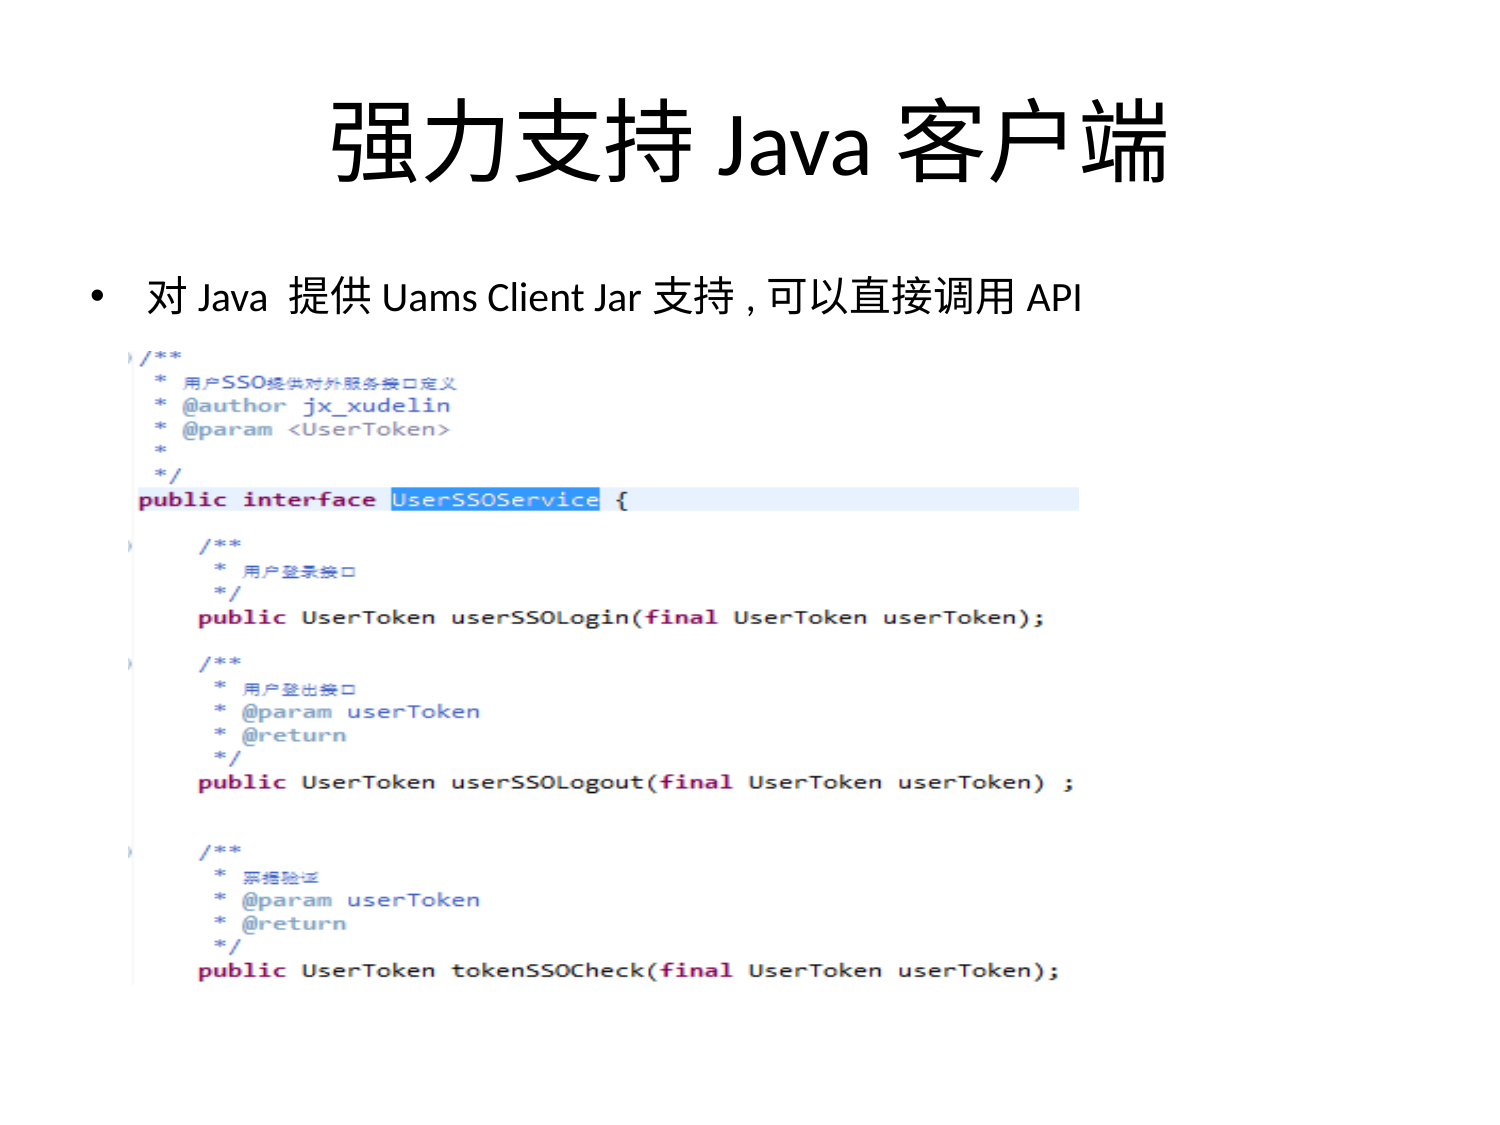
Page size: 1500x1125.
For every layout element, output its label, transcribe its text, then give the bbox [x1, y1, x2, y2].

title 强力支持Java客户端 [75, 45, 1425, 233]
list 对Java 提供Uams Client Jar支持,可以直接调用API [75, 262, 1425, 1005]
picture [128, 351, 1079, 985]
